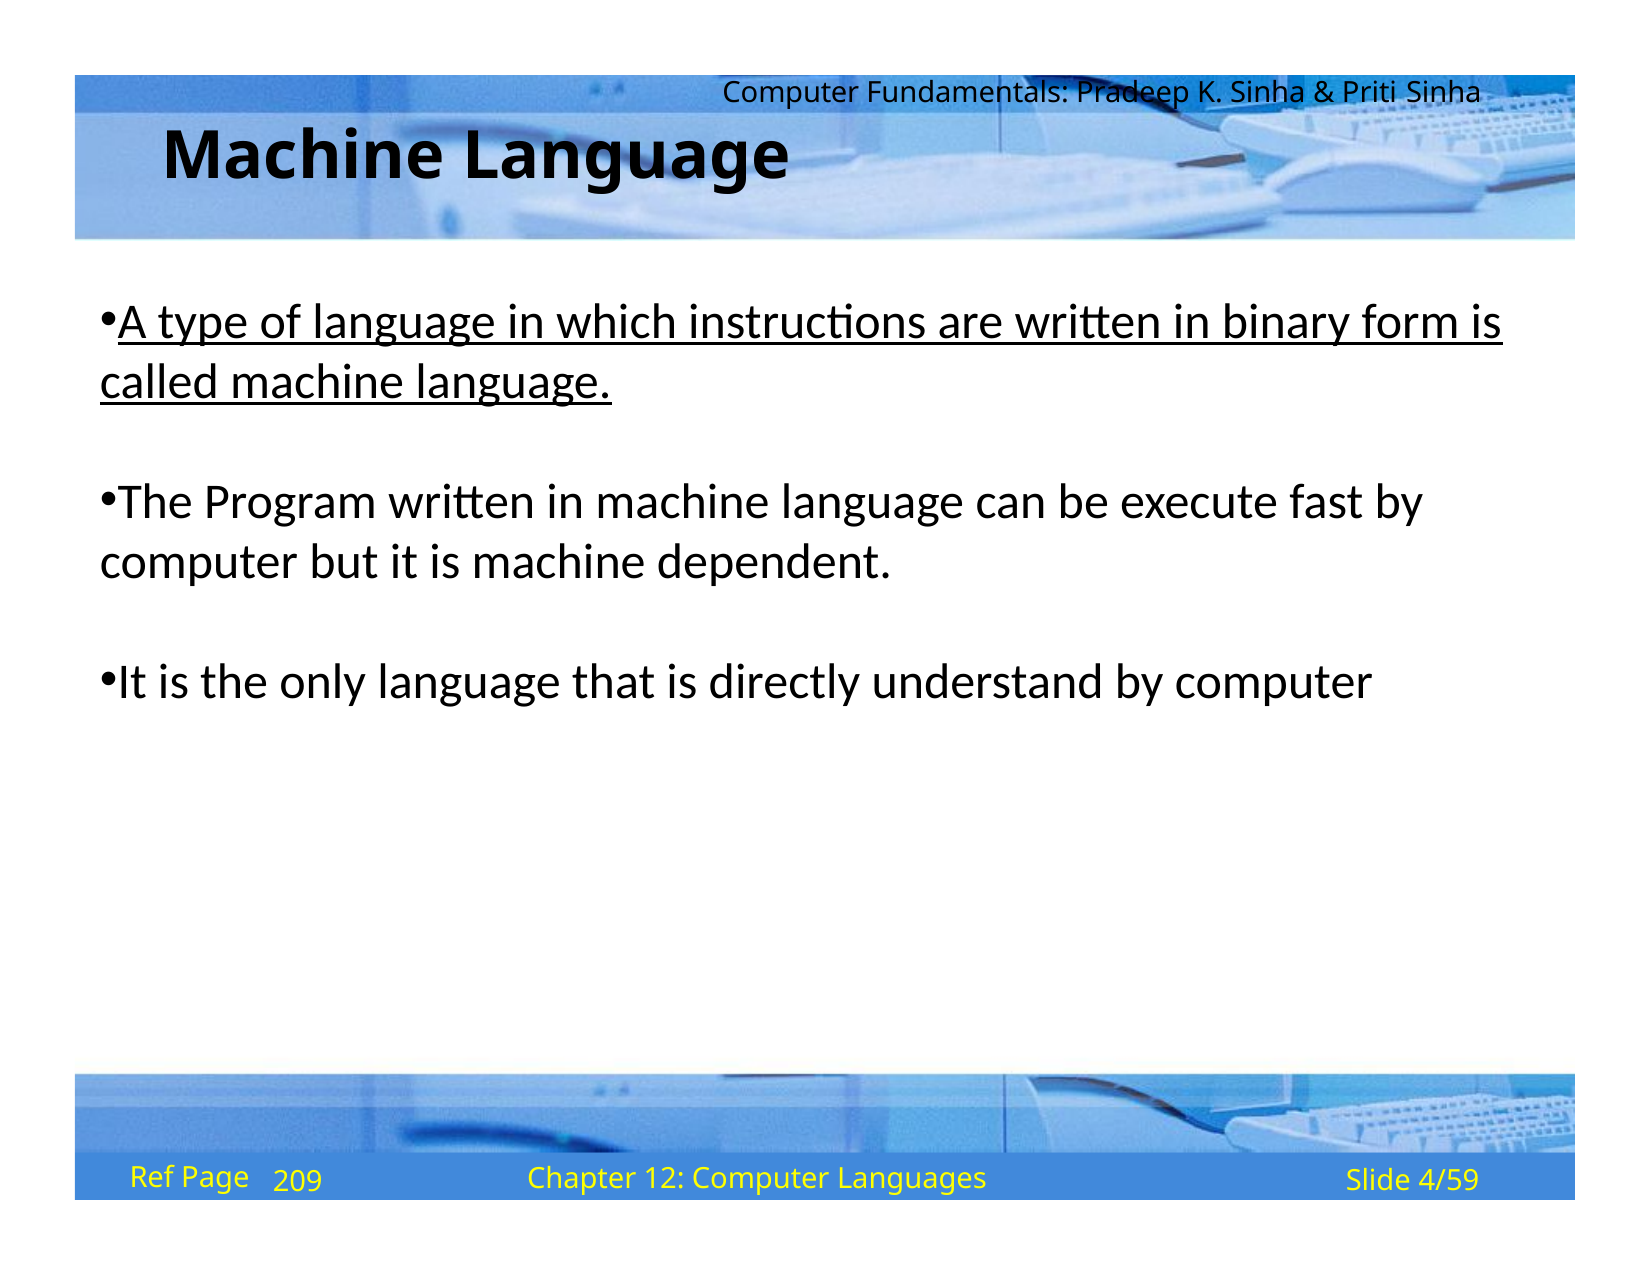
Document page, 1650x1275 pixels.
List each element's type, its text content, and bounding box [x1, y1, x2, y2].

slide_number Ref Page [127, 1156, 260, 1275]
title Machine Language [158, 110, 859, 286]
footer Chapter 12: Computer Languages [524, 1157, 995, 1275]
picture [74, 75, 1575, 241]
text_box Slide 4/59 [1343, 1159, 1499, 1197]
text_box A type of language in which instructions are written in binary form is called machine language. The Program written in machine language can be execute fast by computer but it is machine dependent. It is the only language that is directly understand by computer [99, 286, 1550, 709]
text_box Computer Fundamentals: Pradeep K. Sinha & Priti Sinha [720, 71, 1554, 109]
text_box [74, 1035, 1575, 1200]
text_box 209 [270, 1159, 331, 1197]
